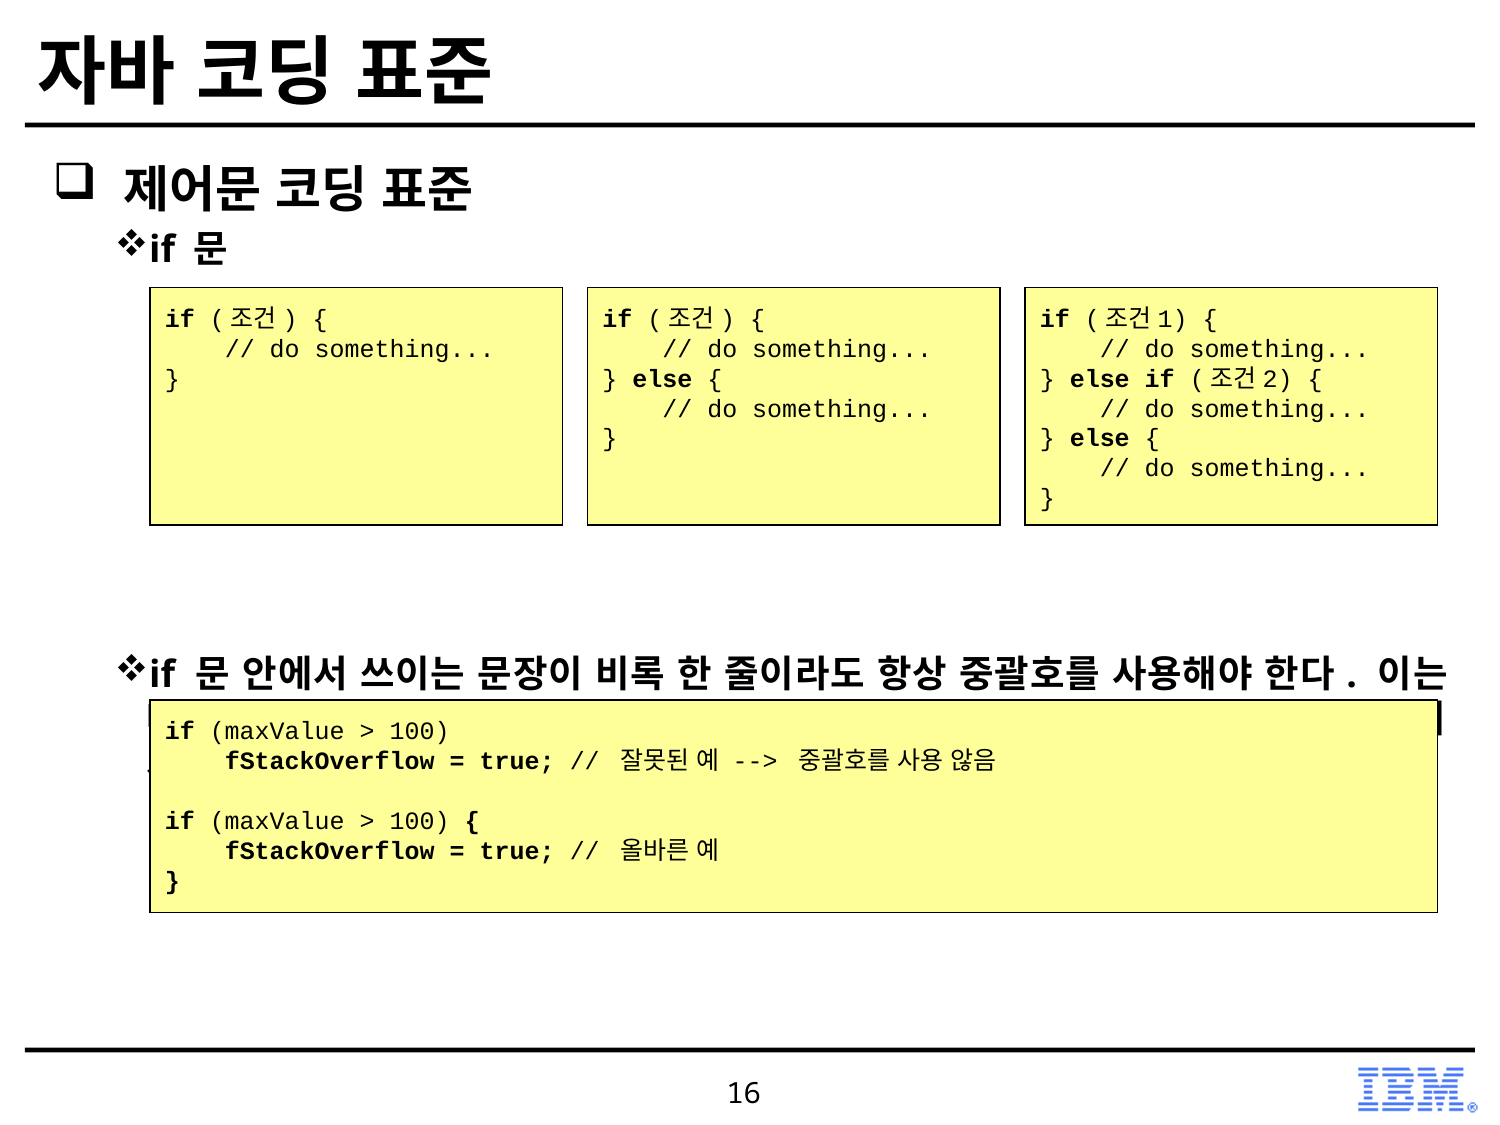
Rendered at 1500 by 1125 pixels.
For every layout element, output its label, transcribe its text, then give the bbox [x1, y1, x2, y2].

slide_number 16 [587, 1074, 901, 1113]
text_box if (조건) { // do something... } else { // do something... } [587, 287, 1000, 525]
text_box if (조건) { // do something... } [150, 287, 563, 525]
text_box if (maxValue > 100) fStackOverflow = true; // 잘못된 예 --> 중괄호를 사용 않음 if (maxValue > 100) { fStackOverflow = true; // 올바른 예 } [149, 699, 1438, 913]
picture [1357, 1065, 1482, 1117]
text_box if (조건1) { // do something... } else if (조건2) { // do something... } else { // do something... } [1025, 287, 1438, 525]
title 자바 코딩 표준 [37, 24, 1288, 113]
list 제어문 코딩 표준 if 문 if 문 안에서 쓰이는 문장이 비록 한 줄이라도 항상 중괄호를 사용해야 한다. 이는 나중에 해당 부분이 한 줄 이상으로 늘어날 경우 예기치 않게 발생할 수 있는 버그의 가능성을 배제해 준다. [37, 149, 1463, 1026]
